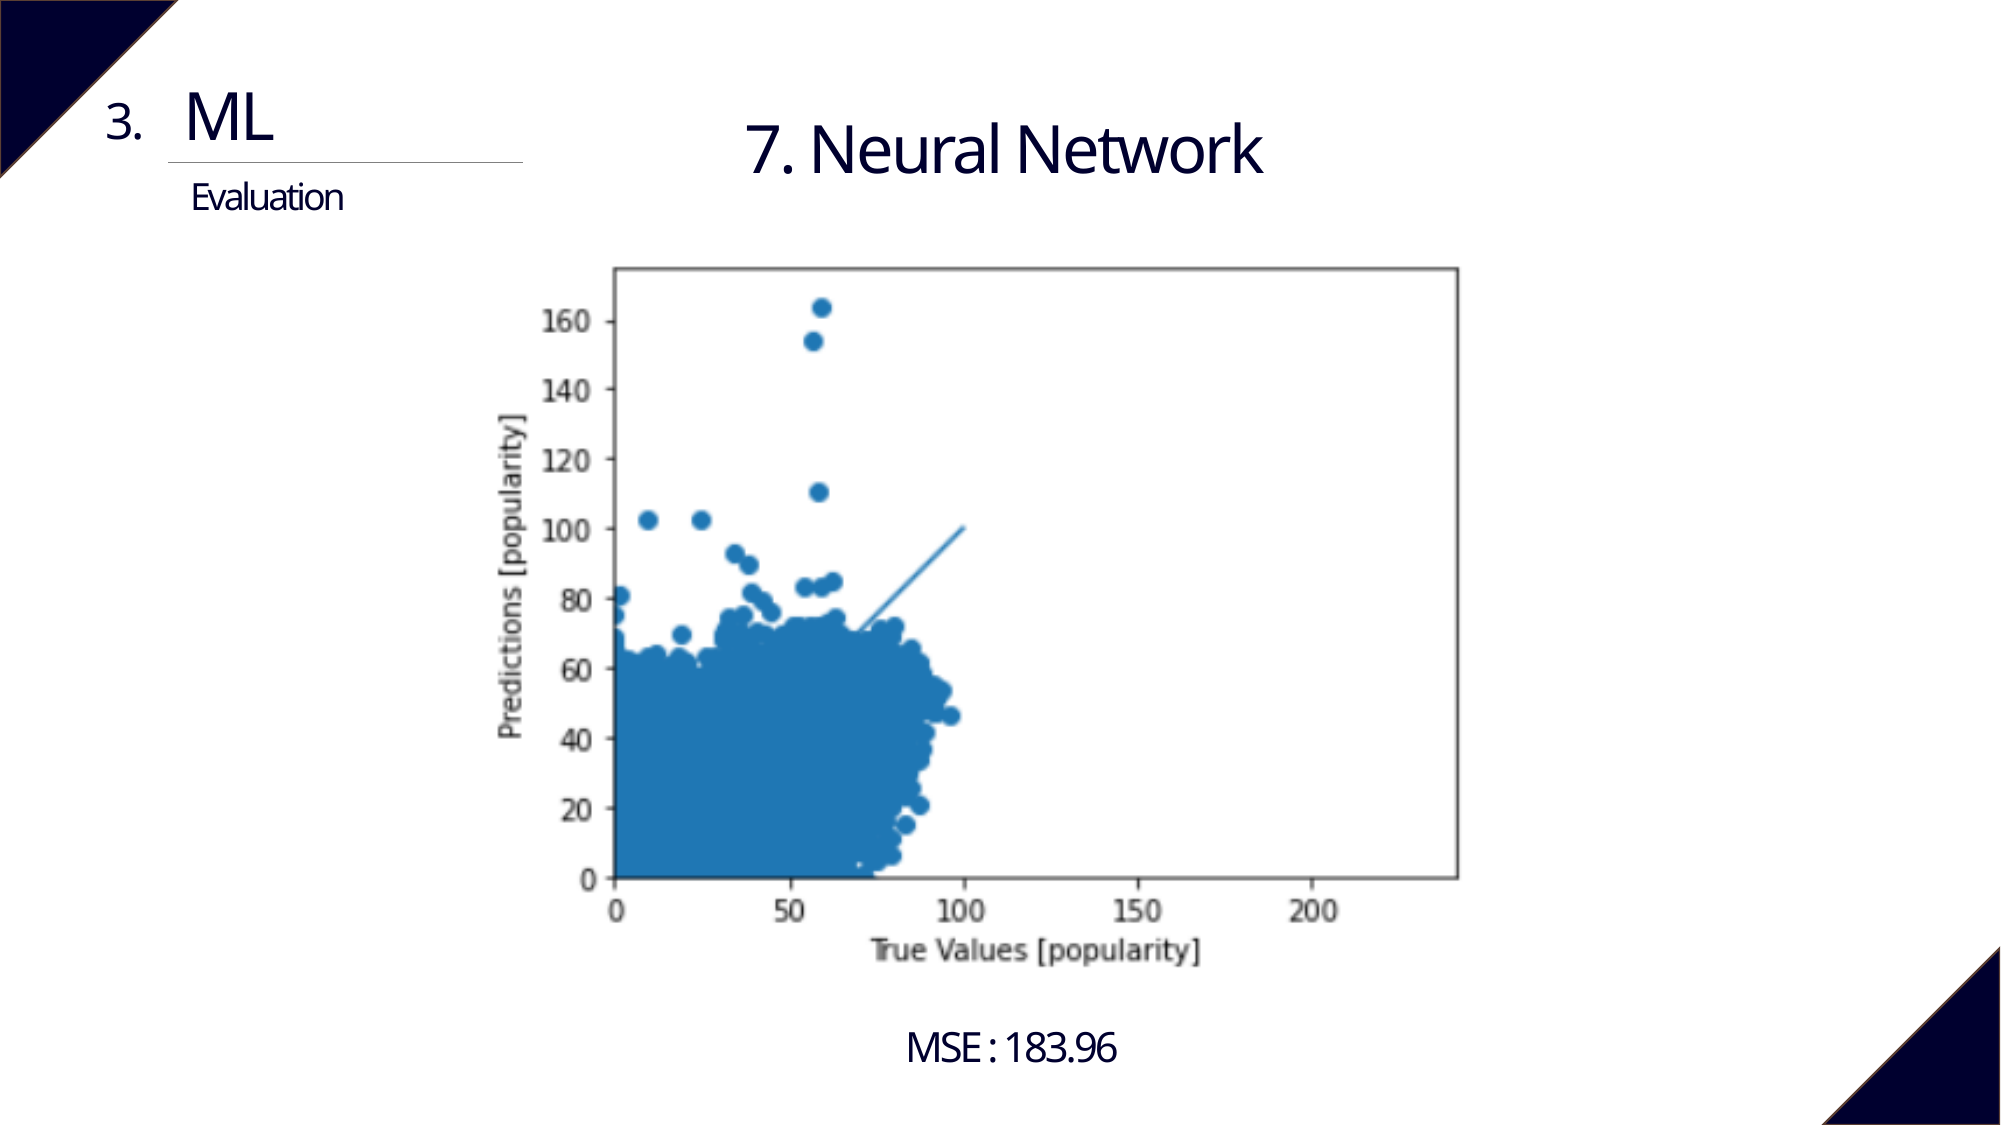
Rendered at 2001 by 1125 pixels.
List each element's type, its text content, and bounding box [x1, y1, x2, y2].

text_box 7. Neural Network [598, 99, 1425, 195]
picture [487, 256, 1483, 1014]
text_box 3. [90, 81, 160, 157]
text_box MSE : 183.96 [890, 1014, 1355, 1079]
text_box ML [168, 66, 640, 161]
text_box Evaluation [175, 165, 640, 225]
